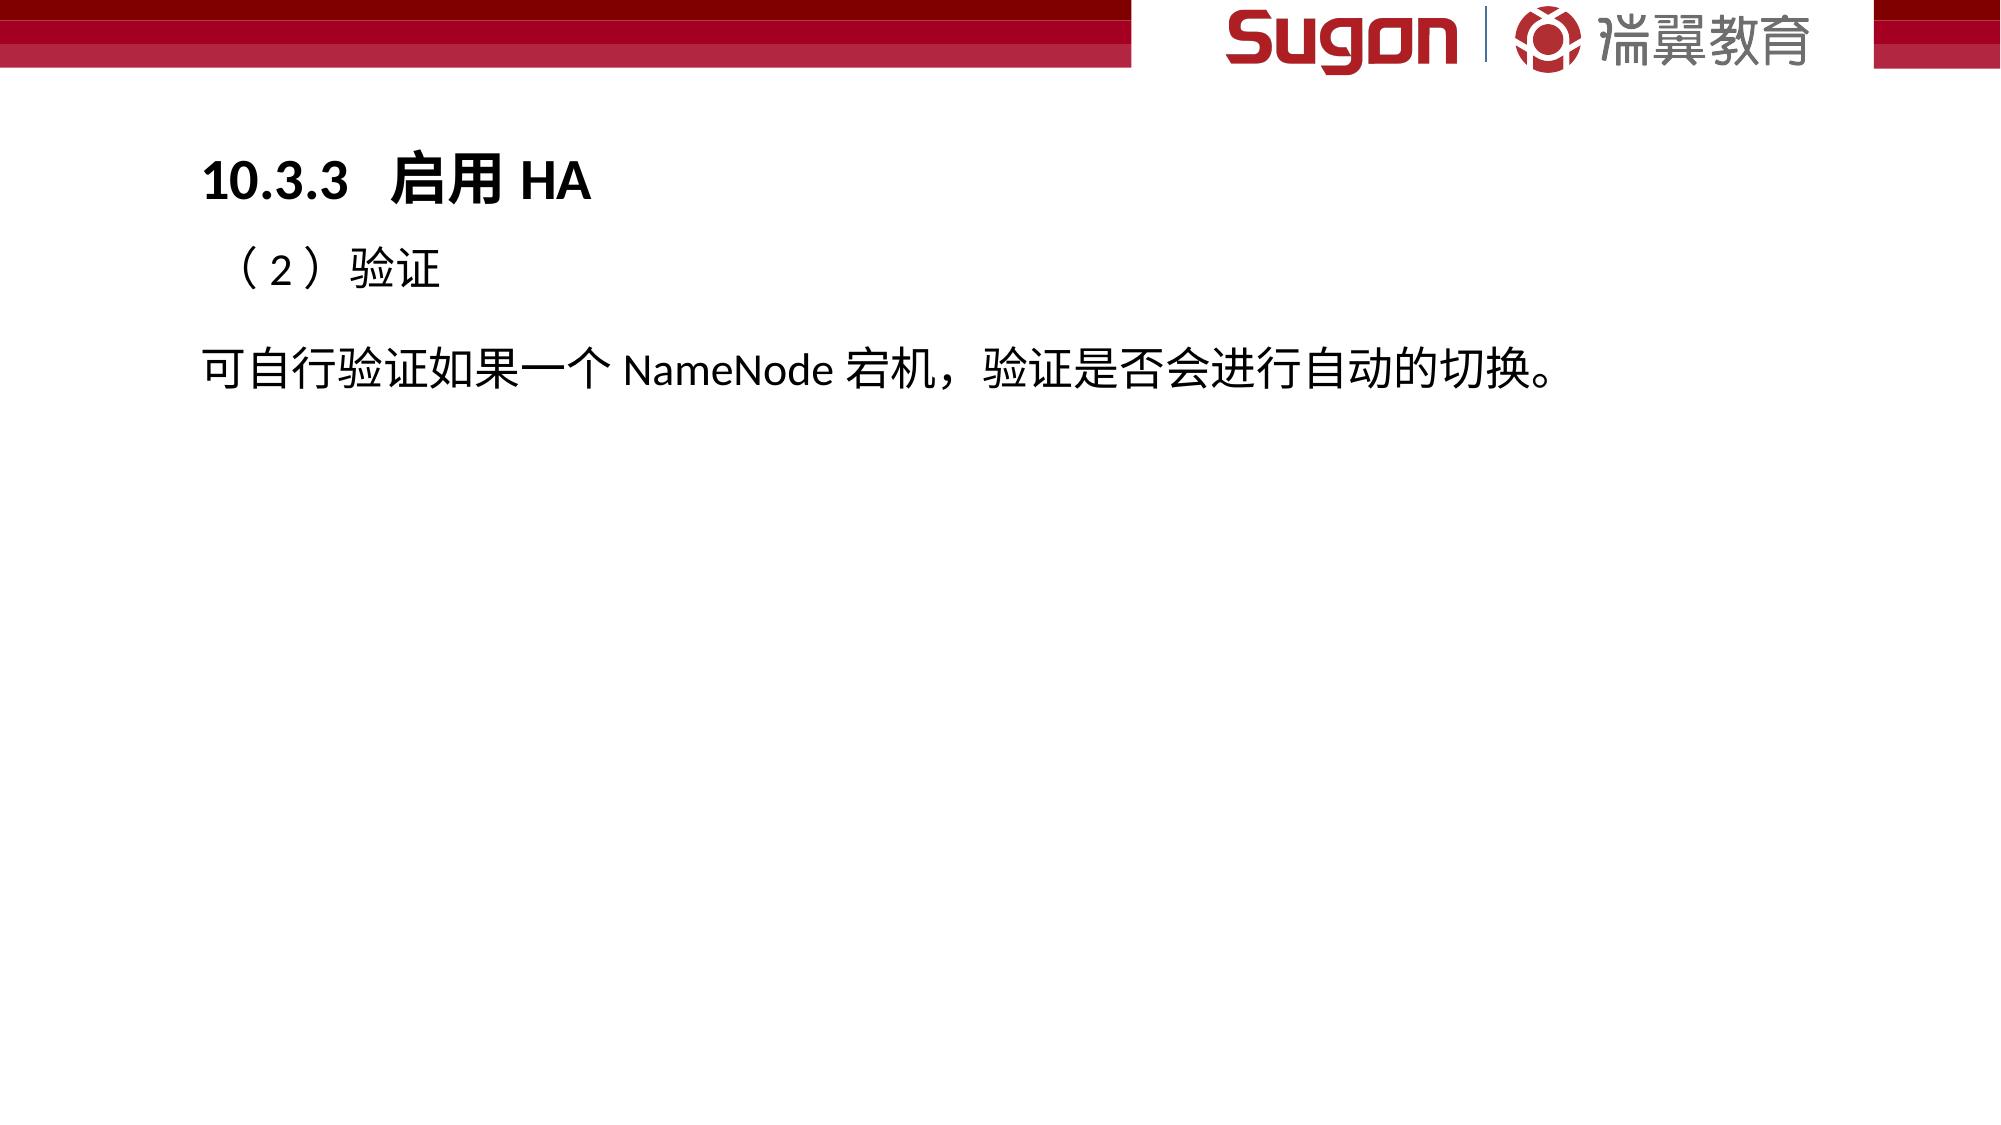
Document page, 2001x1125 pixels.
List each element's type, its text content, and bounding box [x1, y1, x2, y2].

picture [1194, 0, 1484, 102]
picture [1515, 6, 1809, 73]
text_box （2）验证 [197, 232, 743, 302]
text_box 10.3.3 启用HA [185, 133, 1222, 219]
text_box 可自行验证如果一个NameNode宕机，验证是否会进行自动的切换。 [185, 332, 1626, 403]
